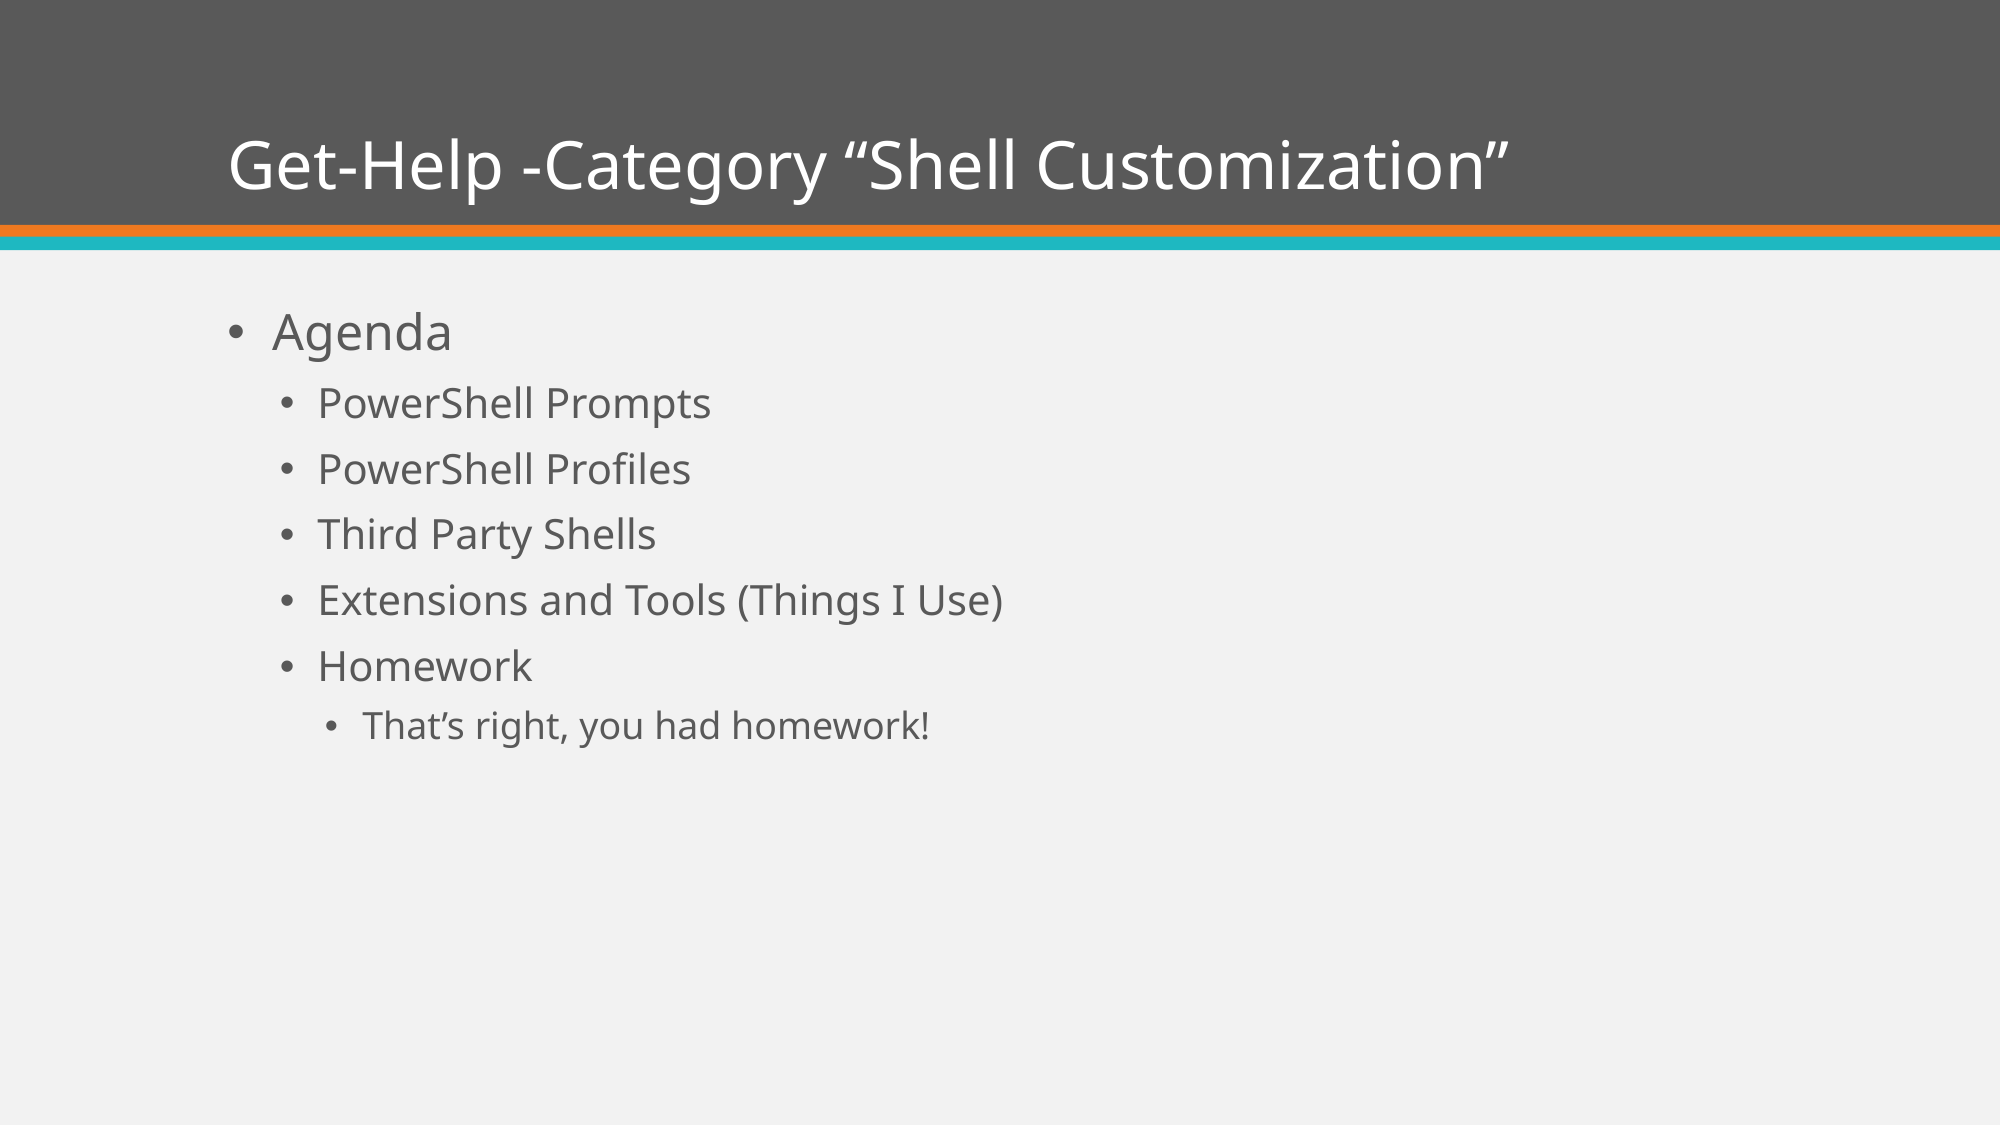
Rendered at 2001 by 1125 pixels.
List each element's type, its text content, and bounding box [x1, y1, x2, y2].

list Agenda PowerShell Prompts PowerShell Profiles Third Party Shells Extensions and Tools (Things I Use) Homework That’s right, you had homework! [212, 299, 1788, 1013]
title Get-Help -Category “Shell Customization” [212, 41, 1788, 212]
